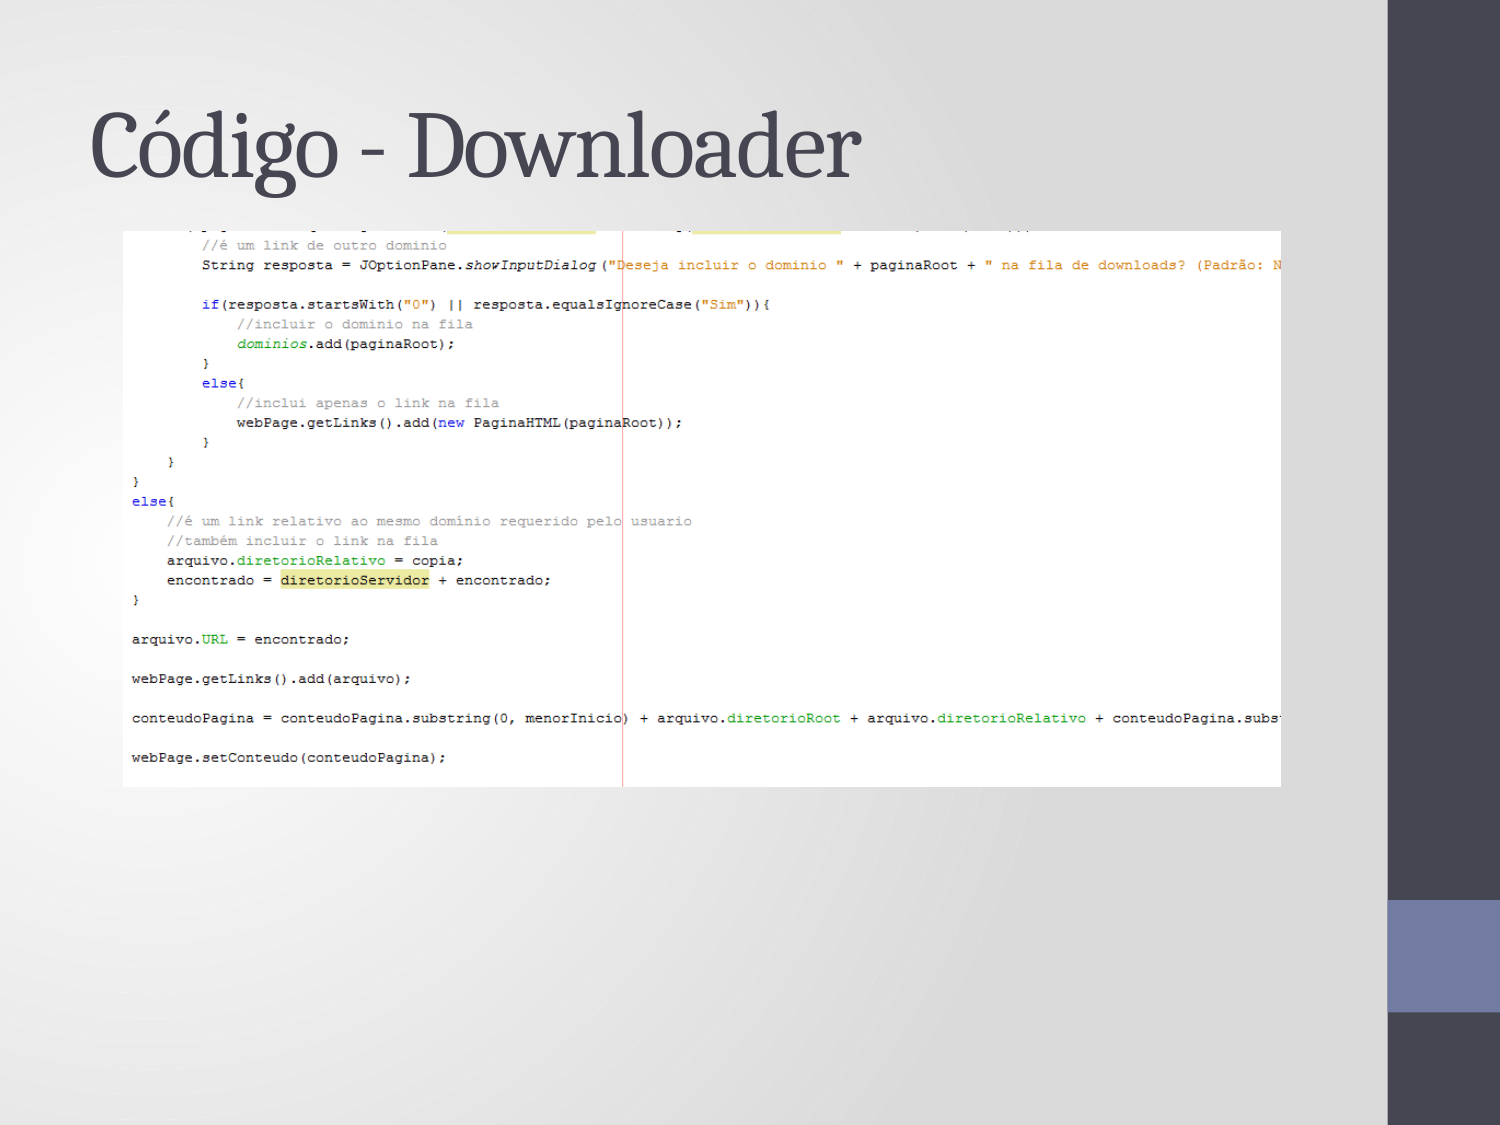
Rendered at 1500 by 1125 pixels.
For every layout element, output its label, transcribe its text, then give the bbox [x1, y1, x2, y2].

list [123, 231, 1281, 788]
title Código - Downloader [75, 45, 1325, 233]
